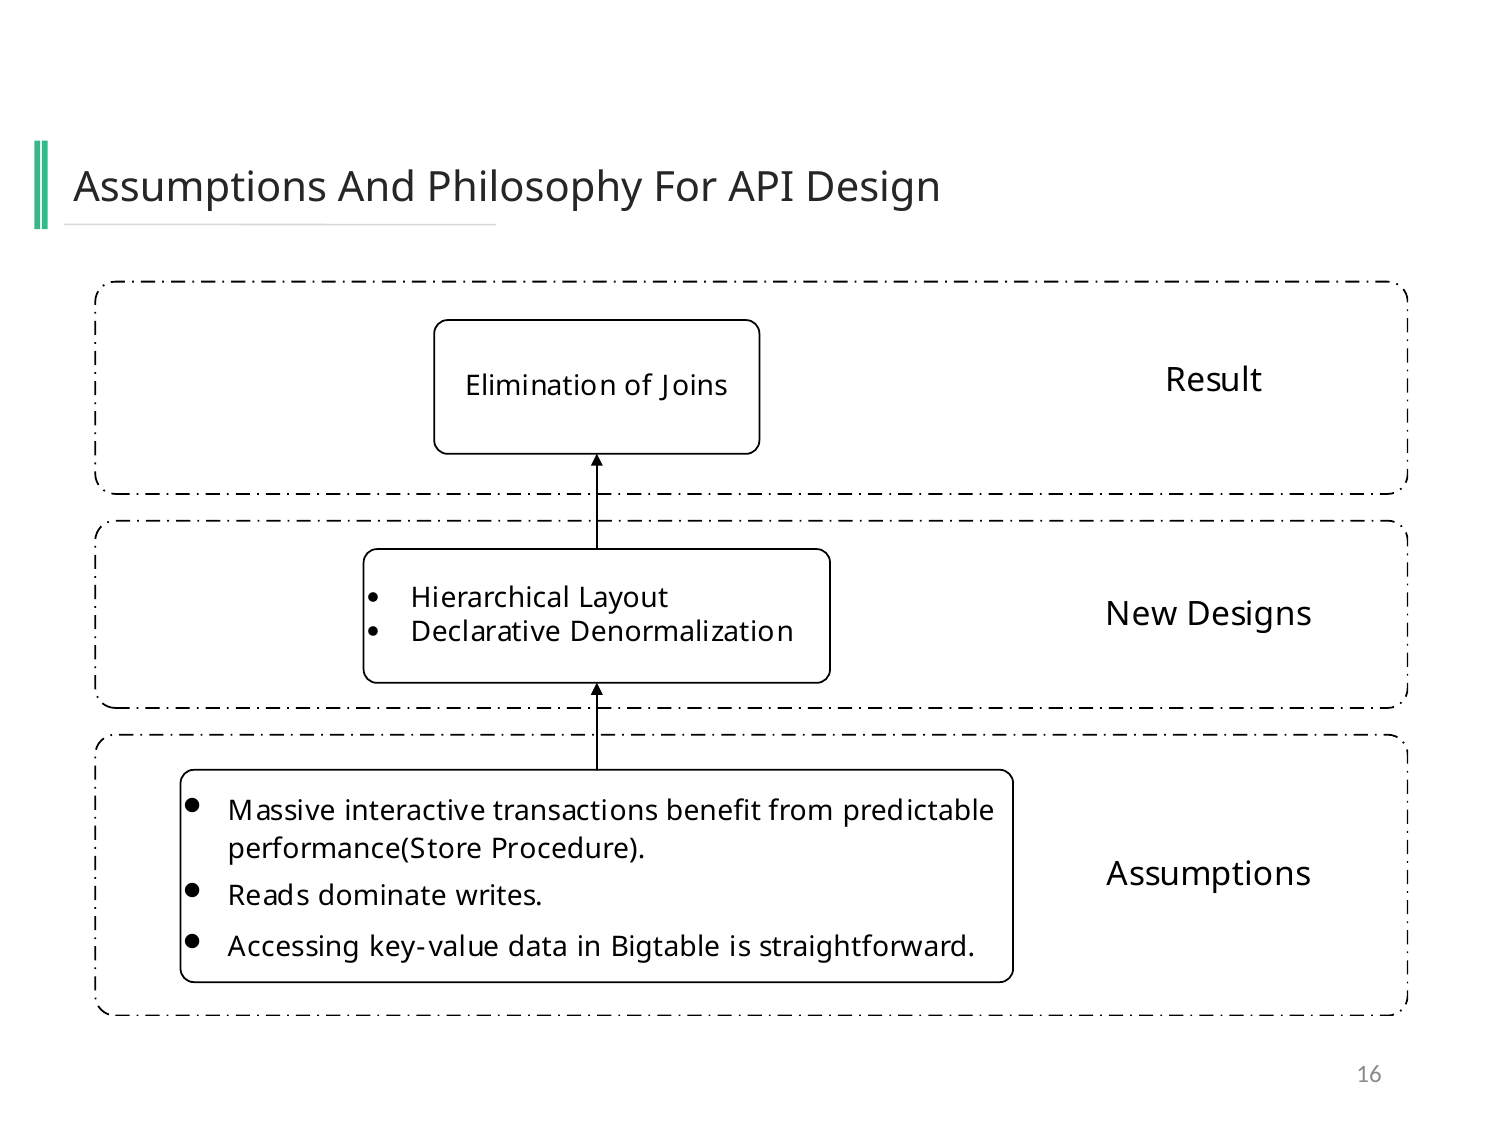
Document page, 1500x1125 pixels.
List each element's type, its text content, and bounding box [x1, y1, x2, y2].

picture [91, 278, 1409, 1016]
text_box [34, 140, 48, 230]
text_box Assumptions And Philosophy For API Design [58, 152, 1193, 218]
slide_number 16 [1059, 1042, 1397, 1103]
